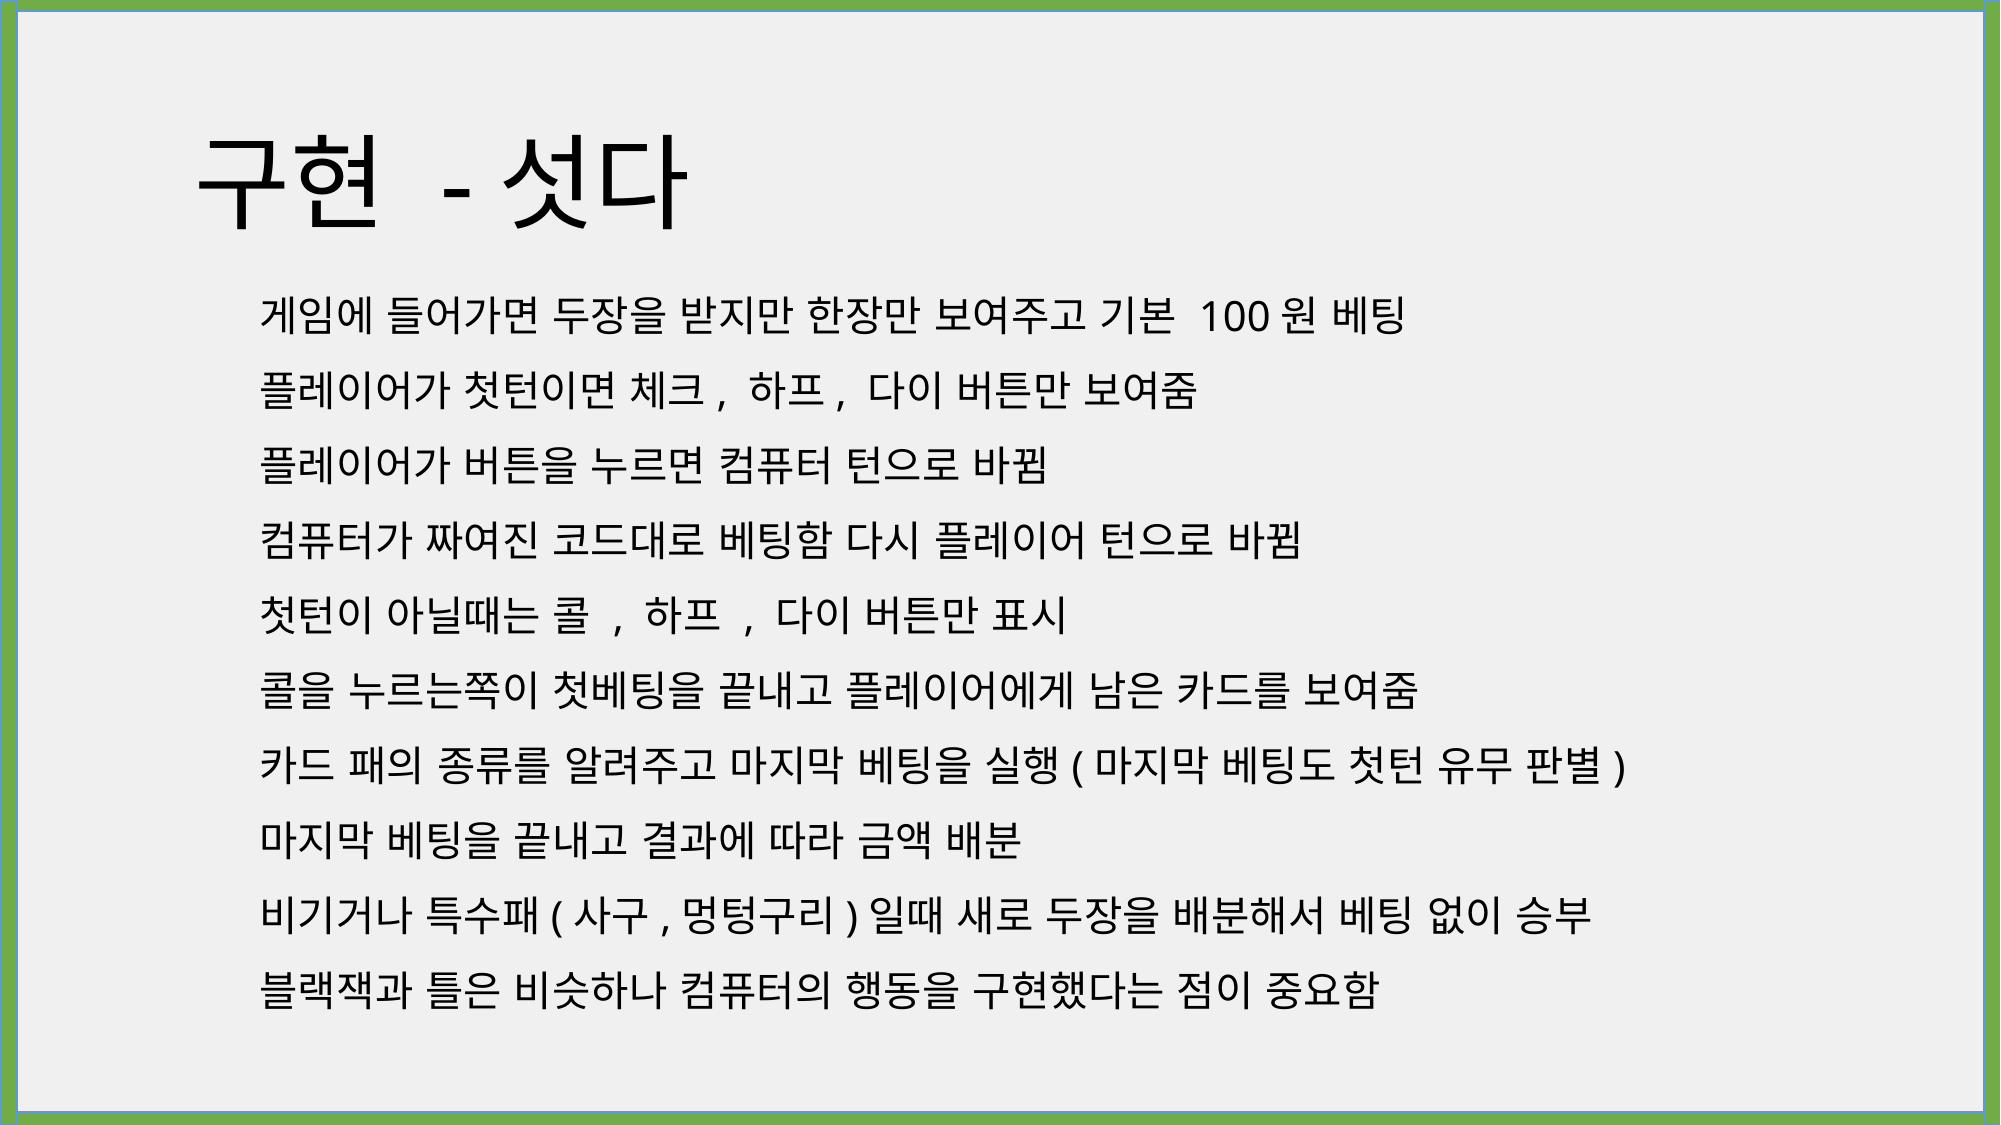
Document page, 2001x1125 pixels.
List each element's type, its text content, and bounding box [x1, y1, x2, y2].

text_box 구현 -섯다 [41, 47, 844, 251]
text_box [18, 0, 1983, 12]
text_box [18, 1111, 1983, 1125]
text_box [0, 0, 18, 1125]
text_box [1983, 0, 2000, 1125]
text_box 게임에 들어가면 두장을 받지만 한장만 보여주고 기본 100원 베팅 플레이어가 첫턴이면 체크, 하프, 다이 버튼만 보여줌 플레이어가 버튼을 누르면 컴퓨터 턴으로 바뀜 컴퓨터가 짜여진 코드대로 베팅함 다시 플레이어 턴으로 바뀜 첫턴이 아닐때는 콜 , 하프 , 다이 버튼만 표시 콜을 누르는쪽이 첫베팅을 끝내고 플레이어에게 남은 카드를 보여줌 카드 패의 종류를 알려주고 마지막 베팅을 실행(마지막 베팅도 첫턴 유무 판별) 마지막 베팅을 끝내고 결과에 따라 금액 배분 비기거나 특수패(사구,멍텅구리)일때 새로 두장을 배분해서 베팅 없이 승부 블랙잭과 틀은 비슷하나 컴퓨터의 행동을 구현했다는 점이 중요함 [244, 257, 1829, 1023]
